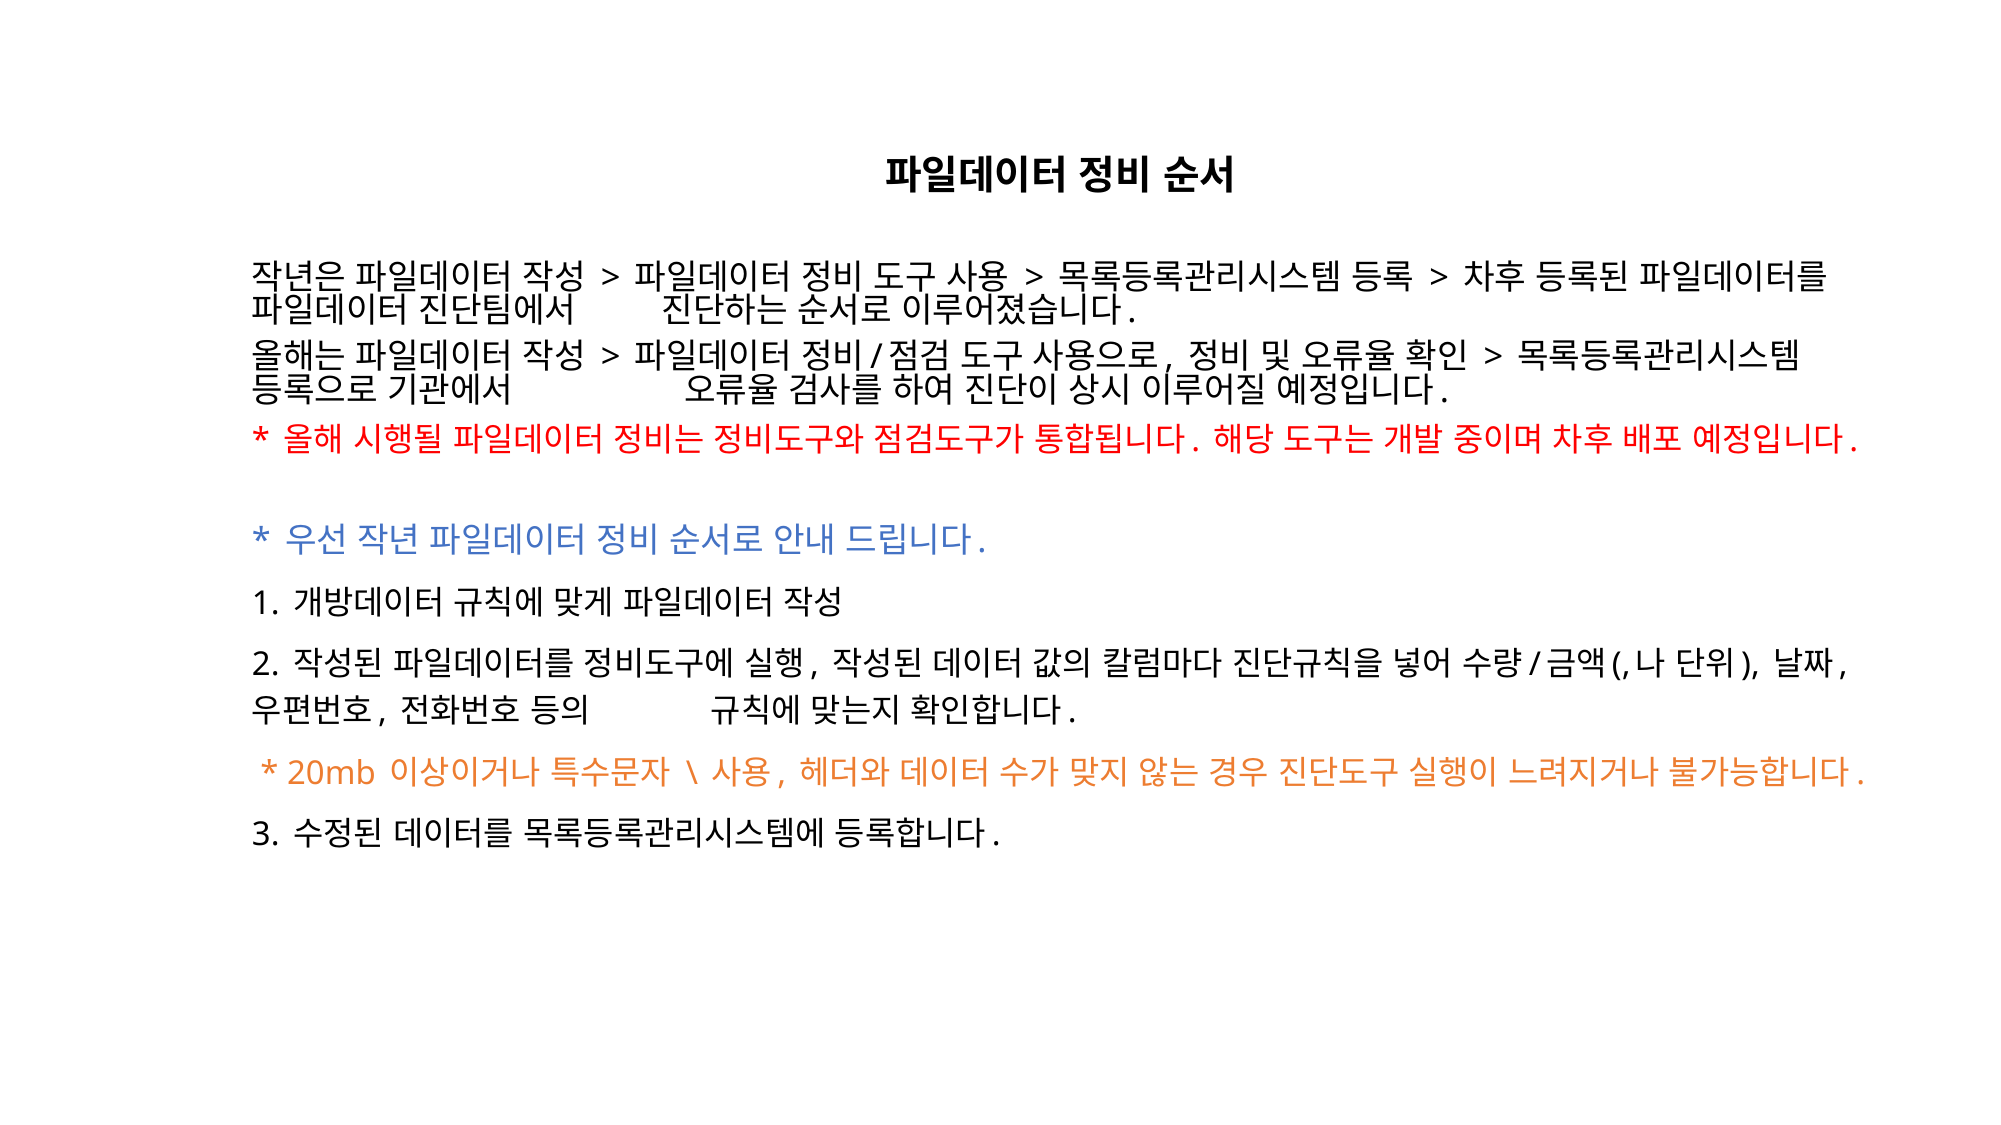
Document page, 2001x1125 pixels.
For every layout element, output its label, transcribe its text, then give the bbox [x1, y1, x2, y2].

subtitle 파일데이터 정비 순서 작년은 파일데이터 작성 > 파일데이터 정비 도구 사용 > 목록등록관리시스템 등록 > 차후 등록된 파일데이터를 파일데이터 진단팀에서 진단하는 순서로 이루어졌습니다. 올해는 파일데이터 작성 > 파일데이터 정비/점검 도구 사용으로, 정비 및 오류율 확인 > 목록등록관리시스템 등록으로 기관에서 오류율 검사를 하여 진단이 상시 이루어질 예정입니다. * 올해 시행될 파일데이터 정비는 정비도구와 점검도구가 통합됩니다. 해당 도구는 개발 중이며 차후 배포 예정입니다. * 우선 작년 파일데이터 정비 순서로 안내 드립니다. 1. 개방데이터 규칙에 맞게 파일데이터 작성 2. 작성된 파일데이터를 정비도구에 실행, 작성된 데이터 값의 칼럼마다 진단규칙을 넣어 수량/금액(,나 단위), 날짜, 우편번호, 전화번호 등의 규칙에 맞는지 확인합니다. * 20mb 이상이거나 특수문자 \ 사용, 헤더와 데이터 수가 맞지 않는 경우 진단도구 실행이 느려지거나 불가능합니다. 3. 수정된 데이터를 목록등록관리시스템에 등록합니다. [236, 148, 1885, 879]
